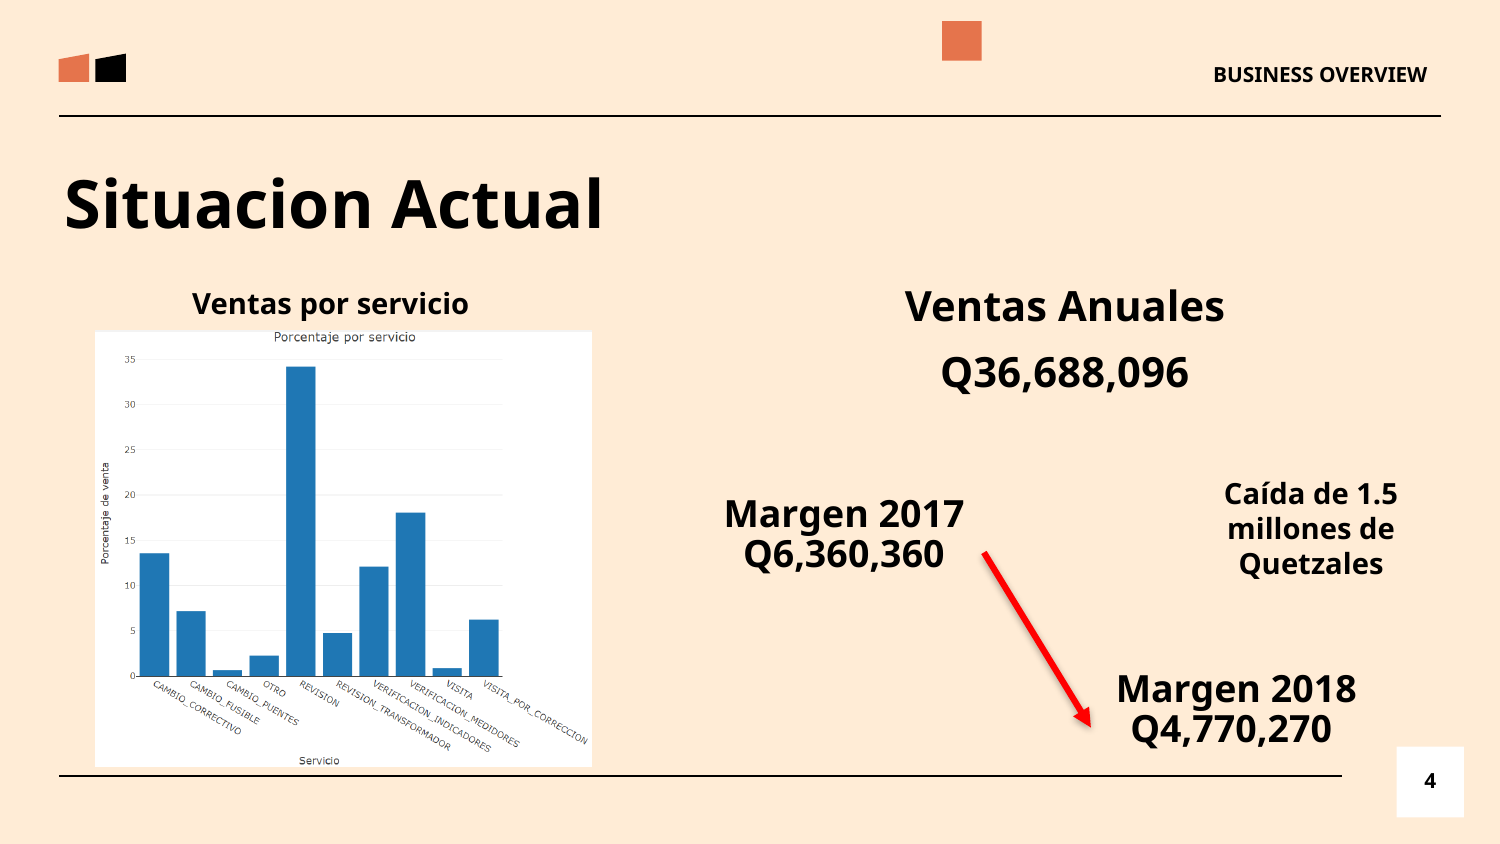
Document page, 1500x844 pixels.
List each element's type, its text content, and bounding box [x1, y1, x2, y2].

title Situacion Actual [58, 146, 903, 241]
subtitle Q36,688,096 [919, 335, 1220, 407]
text_box Ventas por servicio [164, 270, 506, 329]
text_box Q4,770,270 [1090, 700, 1381, 755]
text_box [95, 53, 126, 82]
text_box Margen 2017 [698, 475, 999, 529]
title BUSINESS OVERVIEW [1033, 38, 1443, 110]
text_box Q6,360,360 [713, 525, 984, 580]
text_box [942, 21, 982, 61]
text_box Margen 2018 [1096, 649, 1392, 703]
title Ventas Anuales [892, 264, 1247, 336]
text_box [58, 53, 90, 82]
text_box Caída de 1.5 millones de Quetzales [1189, 460, 1443, 611]
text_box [983, 552, 1092, 728]
picture [95, 330, 592, 767]
slide_number 4 [1396, 746, 1464, 818]
